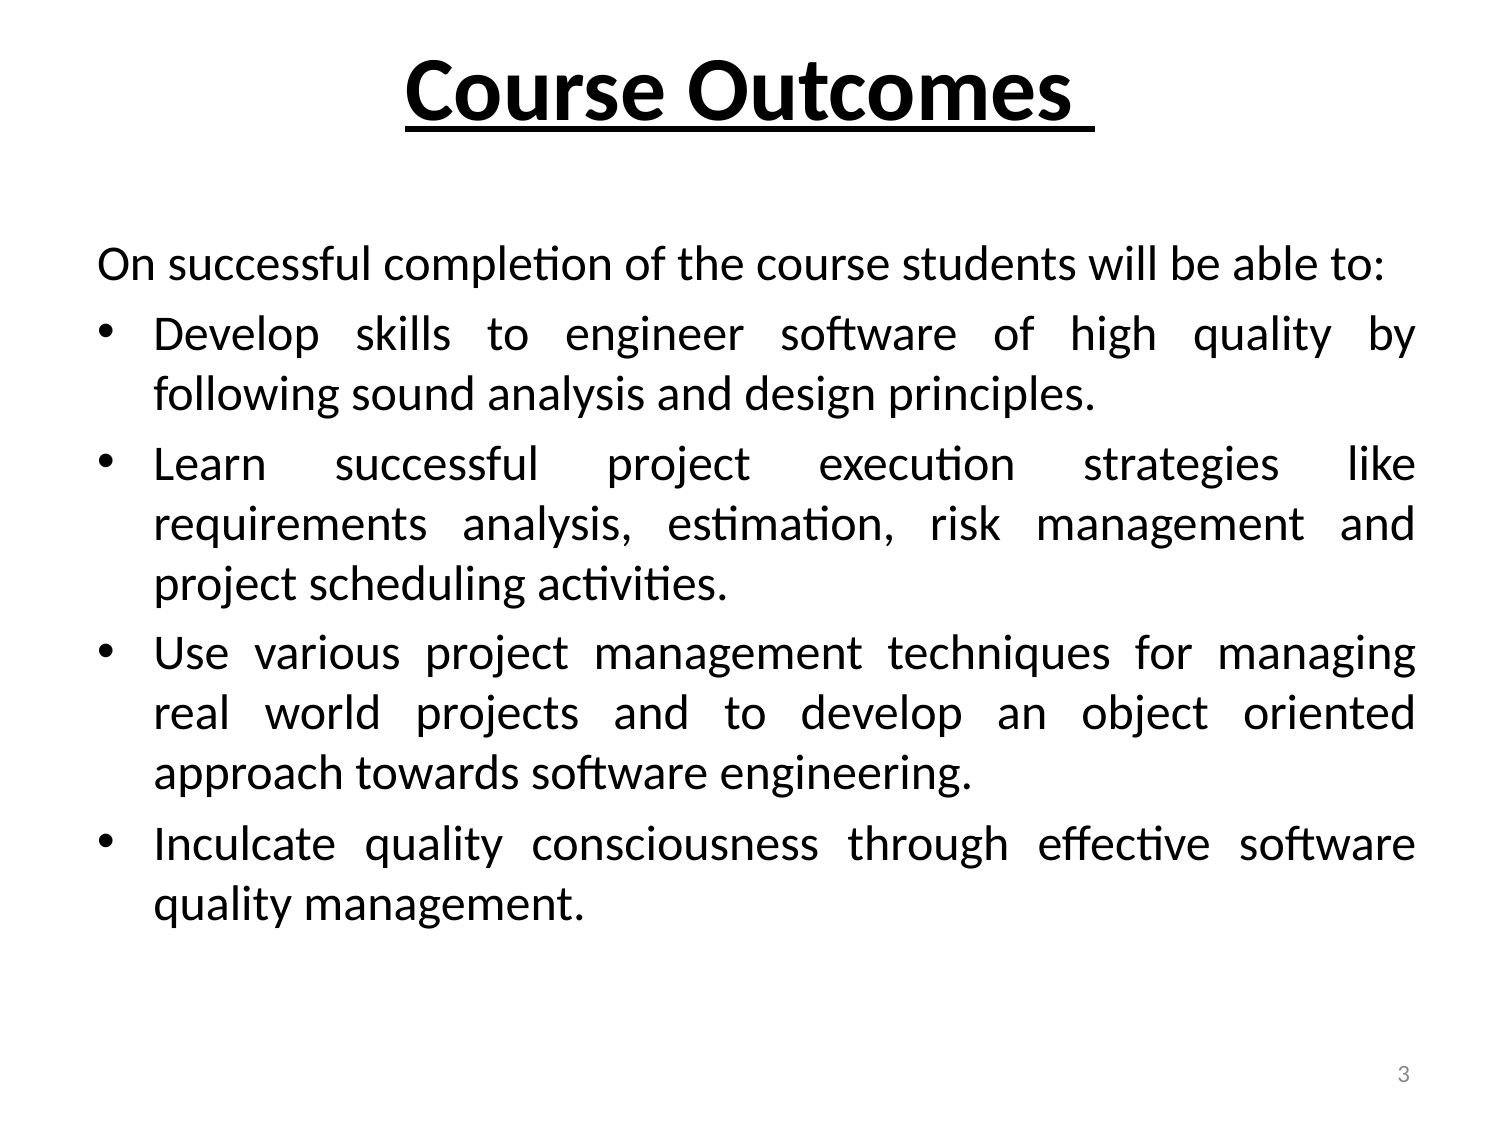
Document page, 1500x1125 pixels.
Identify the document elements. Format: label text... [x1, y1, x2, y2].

title Course Outcomes [74, 44, 1426, 233]
slide_number 3 [1074, 1042, 1425, 1103]
list On successful completion of the course students will be able to: Develop skills to engineer software of high quality by following sound analysis and design principles. Learn successful project execution strategies like requirements analysis, estimation, risk management and project scheduling activities. Use various project management techniques for managing real world projects and to develop an object oriented approach towards software engineering. Inculcate quality consciousness through effective software quality management. [81, 222, 1433, 966]
